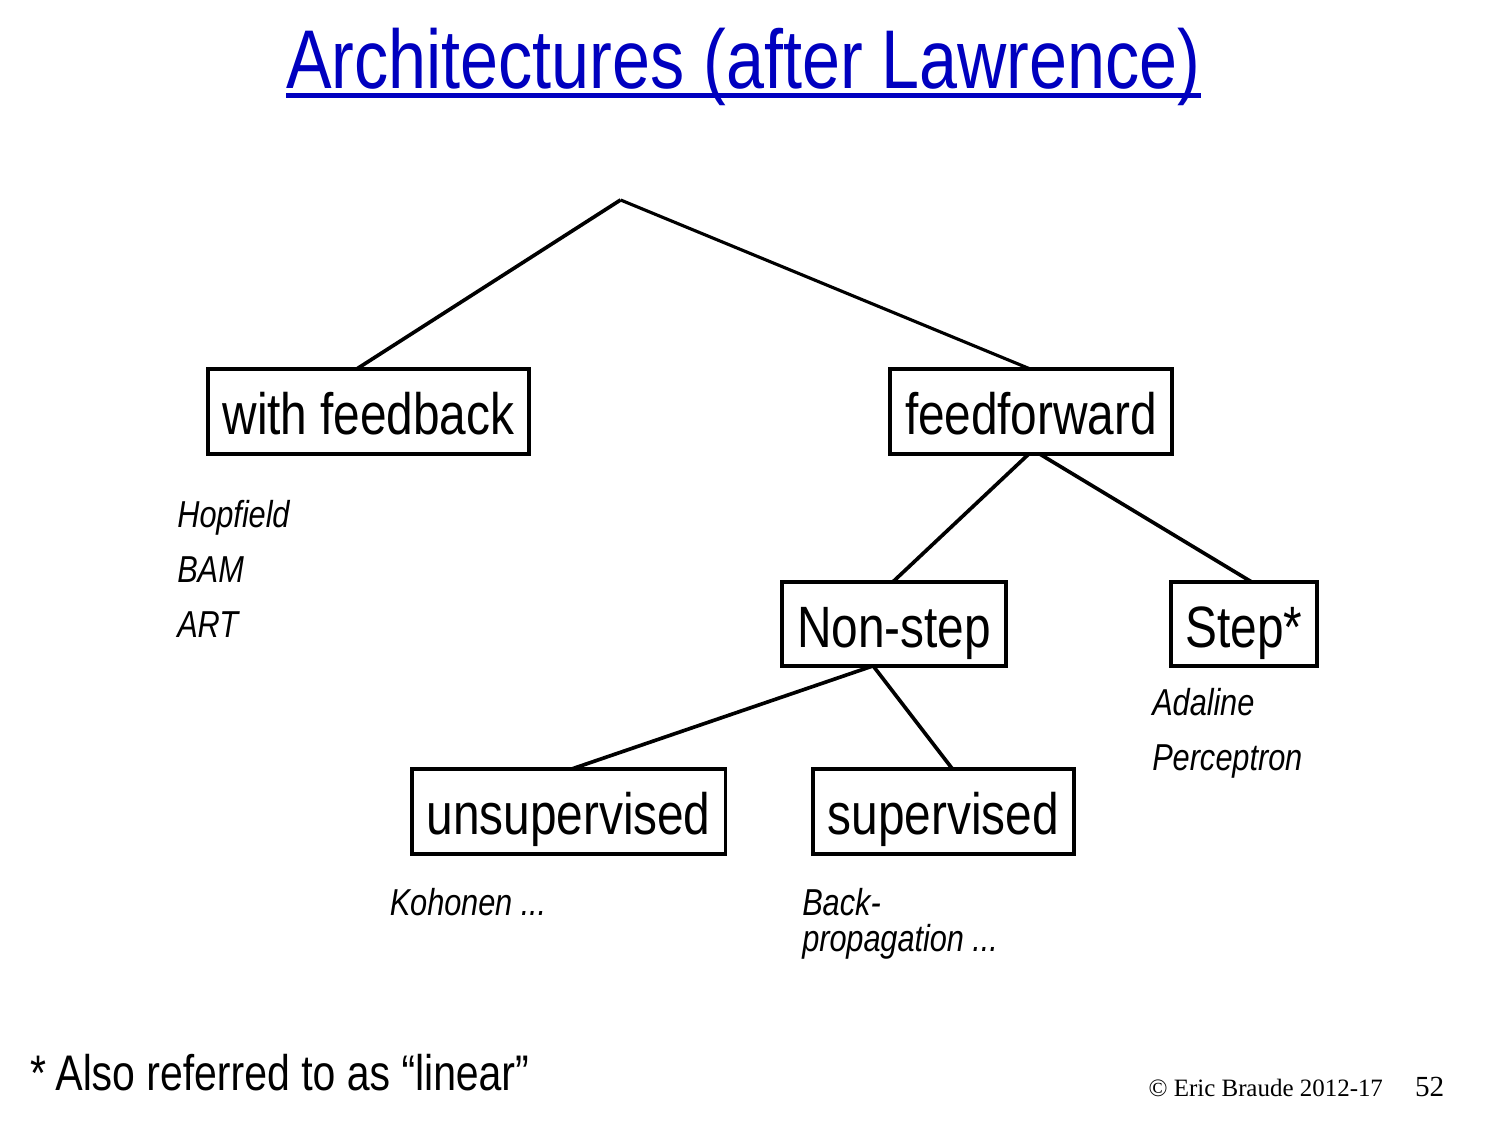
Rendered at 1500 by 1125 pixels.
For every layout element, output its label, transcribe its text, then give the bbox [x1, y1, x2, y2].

text_box Back-propagation ... [787, 879, 1087, 966]
text_box Hopfield BAM ART [162, 491, 462, 652]
text_box feedforward [890, 369, 1172, 454]
text_box * Also referred to as “linear” [15, 1033, 545, 1108]
text_box unsupervised [411, 769, 726, 854]
text_box Adaline Perceptron [1137, 679, 1437, 785]
text_box with feedback [207, 369, 530, 454]
text_box Kohonen ... [375, 879, 675, 930]
text_box supervised [812, 769, 1074, 854]
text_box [620, 199, 1032, 370]
title Architectures (after Lawrence) [0, 31, 1488, 113]
text_box Step* [1170, 581, 1318, 667]
text_box Non-step [782, 581, 1006, 667]
